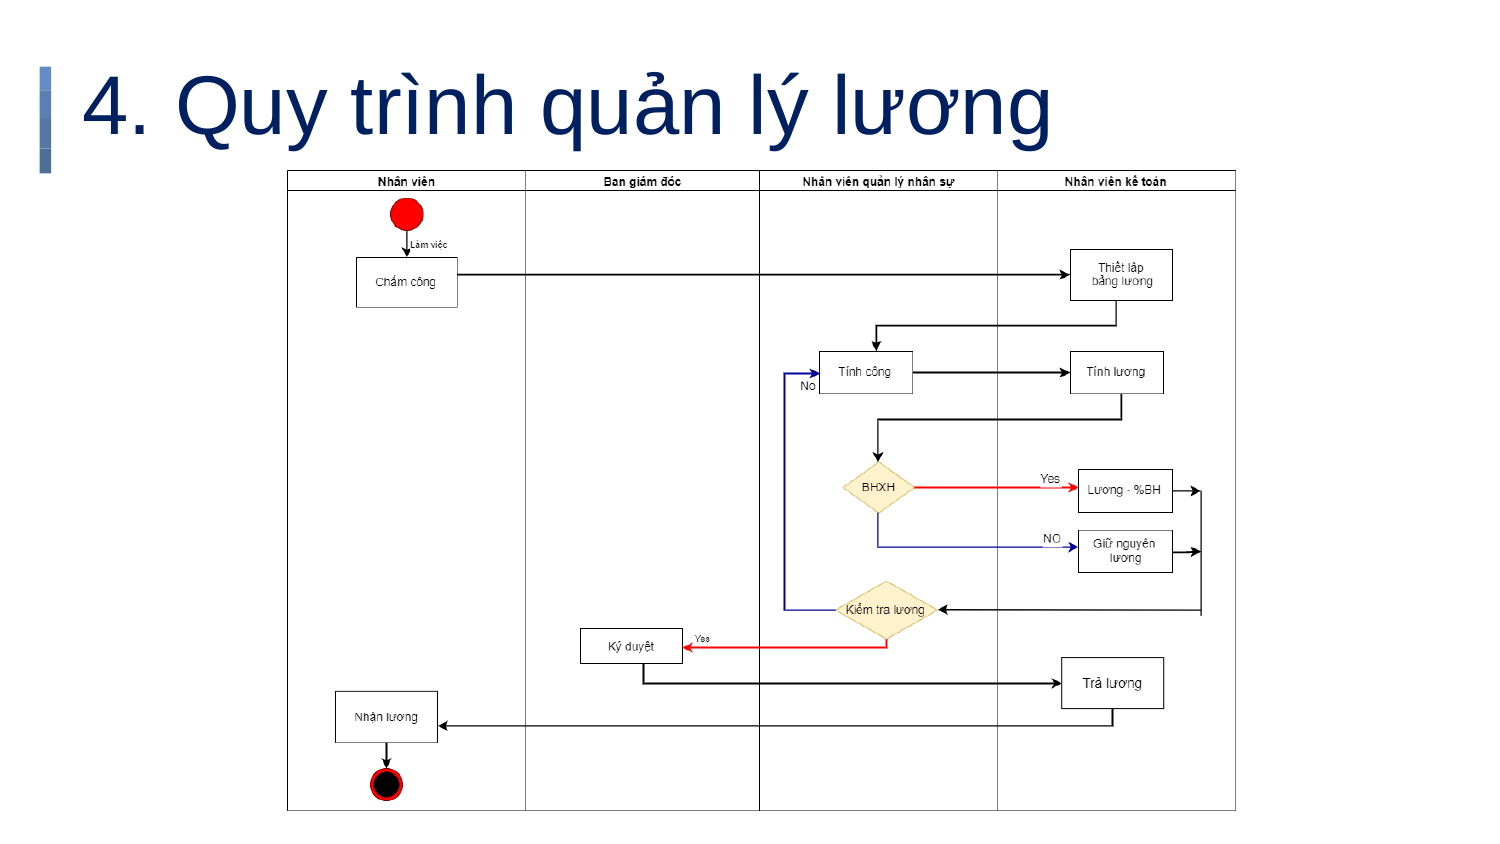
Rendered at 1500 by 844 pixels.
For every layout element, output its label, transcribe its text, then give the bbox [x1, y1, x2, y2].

title 4. Quy trình quản lý lương [67, 36, 1456, 131]
picture [286, 169, 1237, 811]
